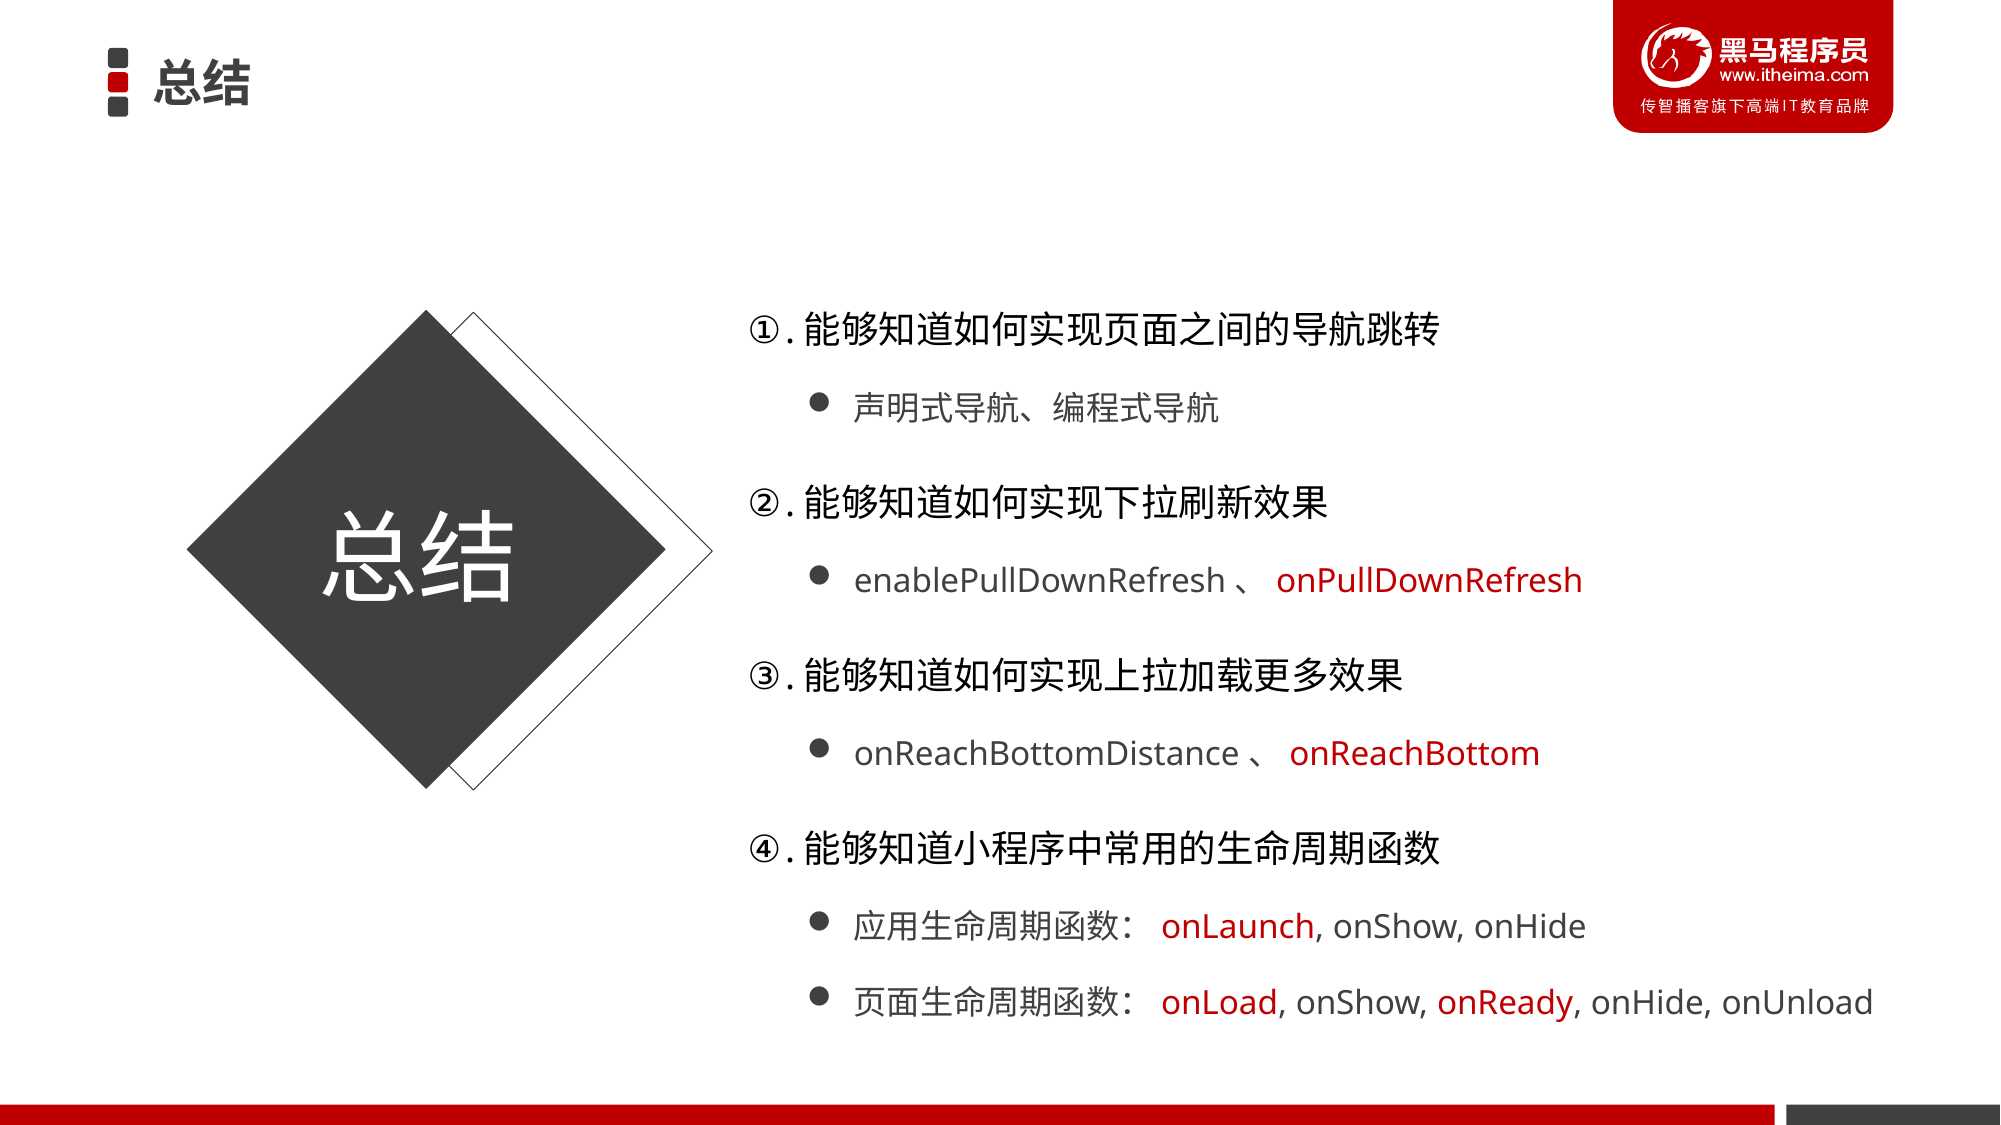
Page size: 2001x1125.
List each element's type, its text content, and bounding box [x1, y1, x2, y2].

title 总结 [137, 38, 1577, 124]
picture [1616, 11, 1894, 125]
list 能够知道如何实现页面之间的导航跳转 声明式导航、编程式导航 能够知道如何实现下拉刷新效果 enablePullDownRefresh、onPullDownRefresh 能够知道如何实现上拉加载更多效果 onReachBottomDistance、onReachBottom 能够知道小程序中常用的生命周期函数 应用生命周期函数：onLaunch, onShow, onHide 页面生命周期函数：onLoad, onShow, onReady, onHide, onUnload [732, 253, 1942, 1069]
